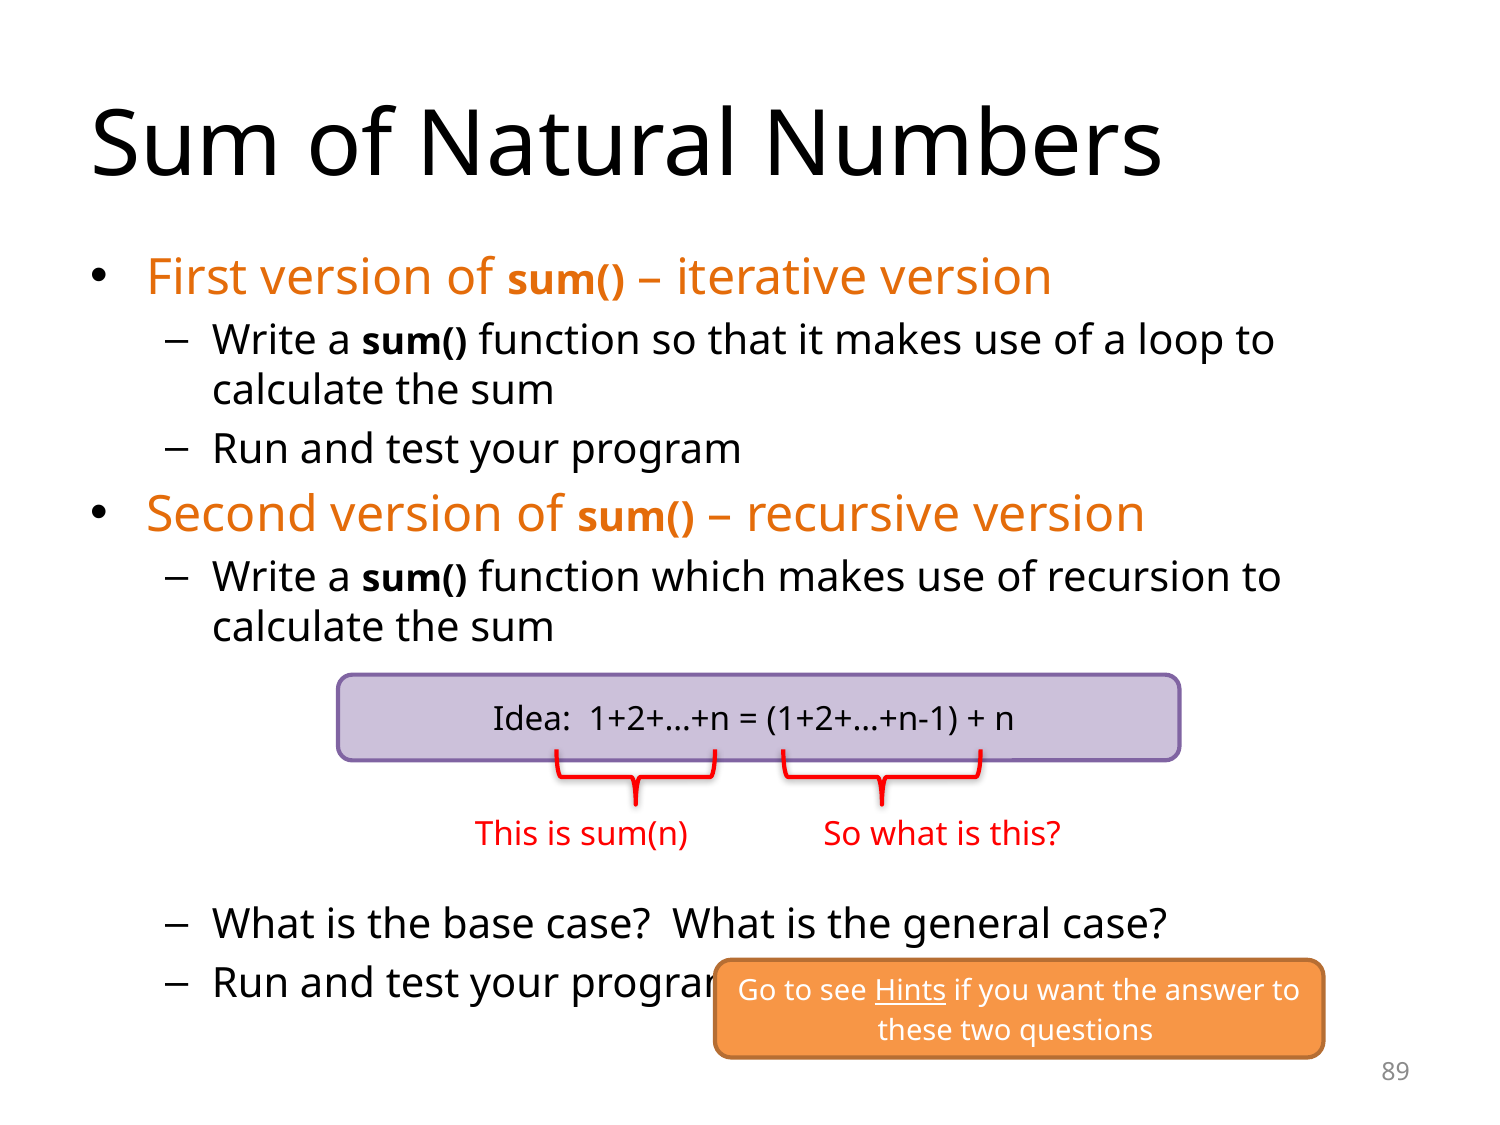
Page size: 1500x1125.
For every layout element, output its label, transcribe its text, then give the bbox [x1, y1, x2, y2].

text_box Go to see Hints if you want the answer to these two questions [712, 957, 1326, 1060]
text_box So what is this? [808, 804, 1077, 860]
text_box This is sum(n) [460, 804, 704, 860]
slide_number 89 [1074, 1042, 1425, 1103]
text_box [781, 749, 983, 807]
title Sum of Natural Numbers [75, 45, 1425, 233]
list First version of sum() – iterative version Write a sum() function so that it makes use of a loop to calculate the sum Run and test your program Second version of sum() – recursive version Write a sum() function which makes use of recursion to calculate the sum What is the base case? What is the general case? Run and test your program [75, 237, 1425, 1083]
text_box [554, 749, 718, 807]
text_box Idea: 1+2+…+n = (1+2+…+n-1) + n [335, 672, 1182, 763]
